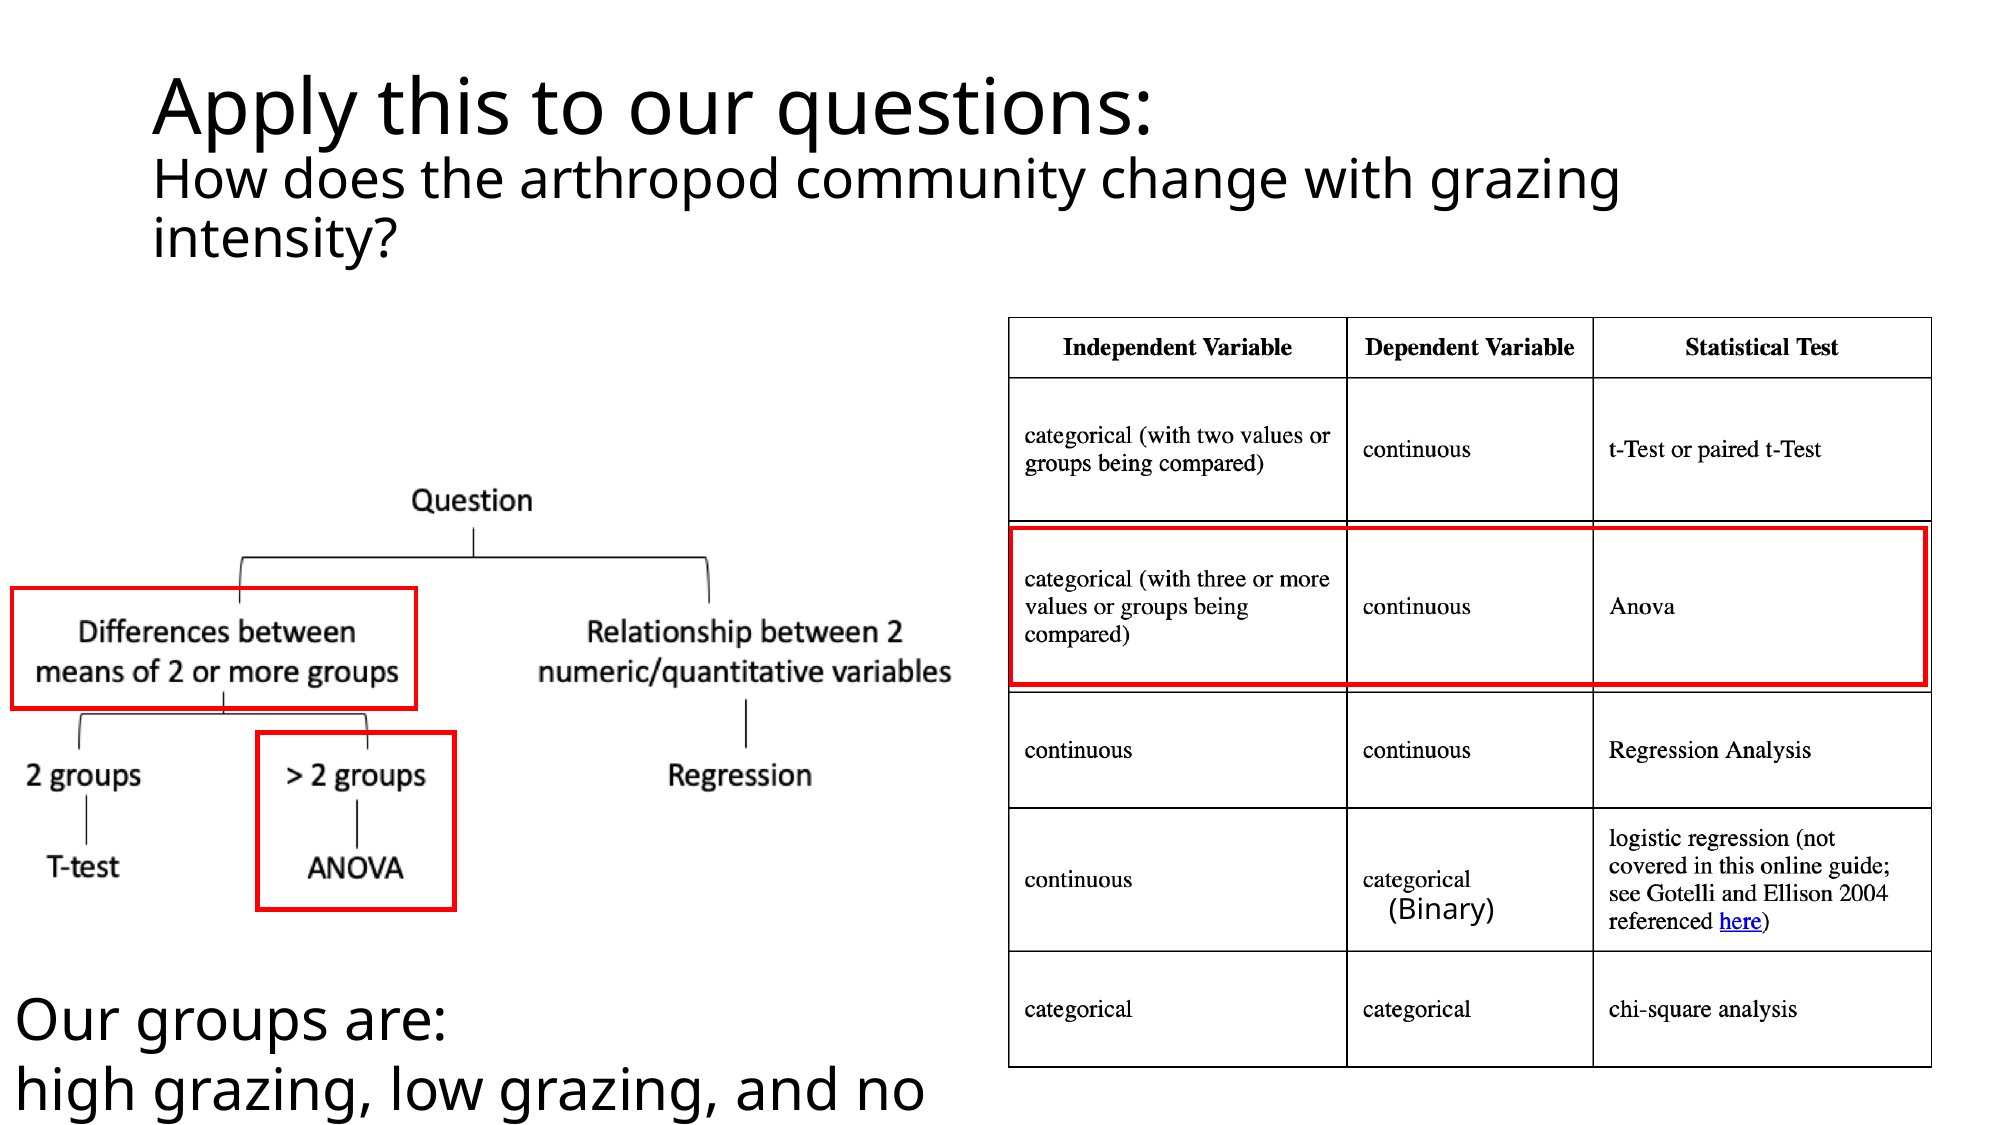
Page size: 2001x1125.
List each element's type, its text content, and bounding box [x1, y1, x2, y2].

picture [0, 442, 990, 935]
text_box Our groups are: high grazing, low grazing, and no grazing [0, 974, 1076, 1125]
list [988, 299, 1947, 1109]
title Apply this to our questions: How does the arthropod community change with grazing intensity? [137, 59, 1863, 278]
